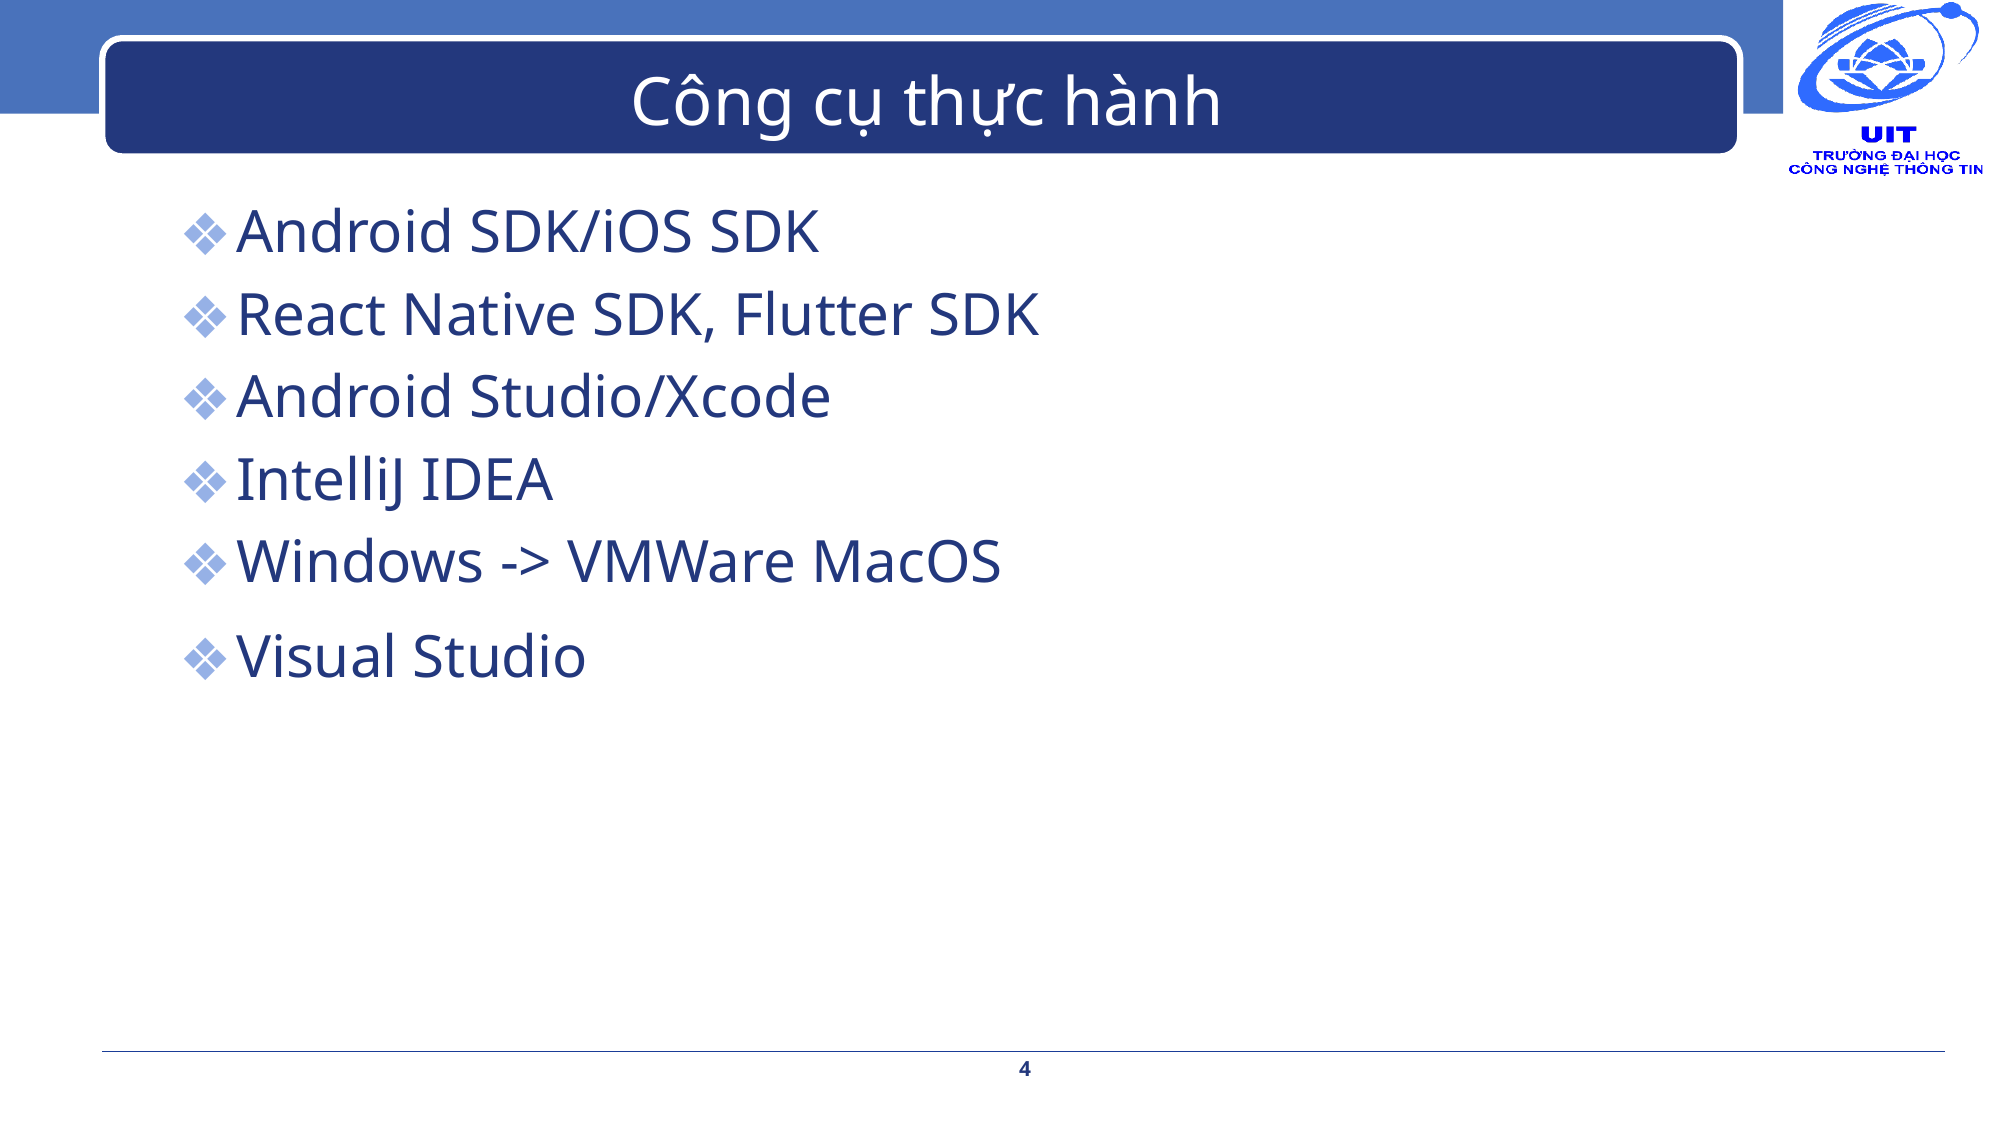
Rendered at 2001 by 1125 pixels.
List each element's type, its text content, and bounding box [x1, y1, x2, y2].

list Android SDK/iOS SDK React Native SDK, Flutter SDK Android Studio/Xcode IntelliJ IDEA Windows -> VMWare MacOS Visual Studio [164, 186, 1515, 930]
picture [1789, 2, 1983, 176]
slide_number 4 [849, 1047, 1200, 1083]
title Công cụ thực hành [339, 52, 1515, 145]
